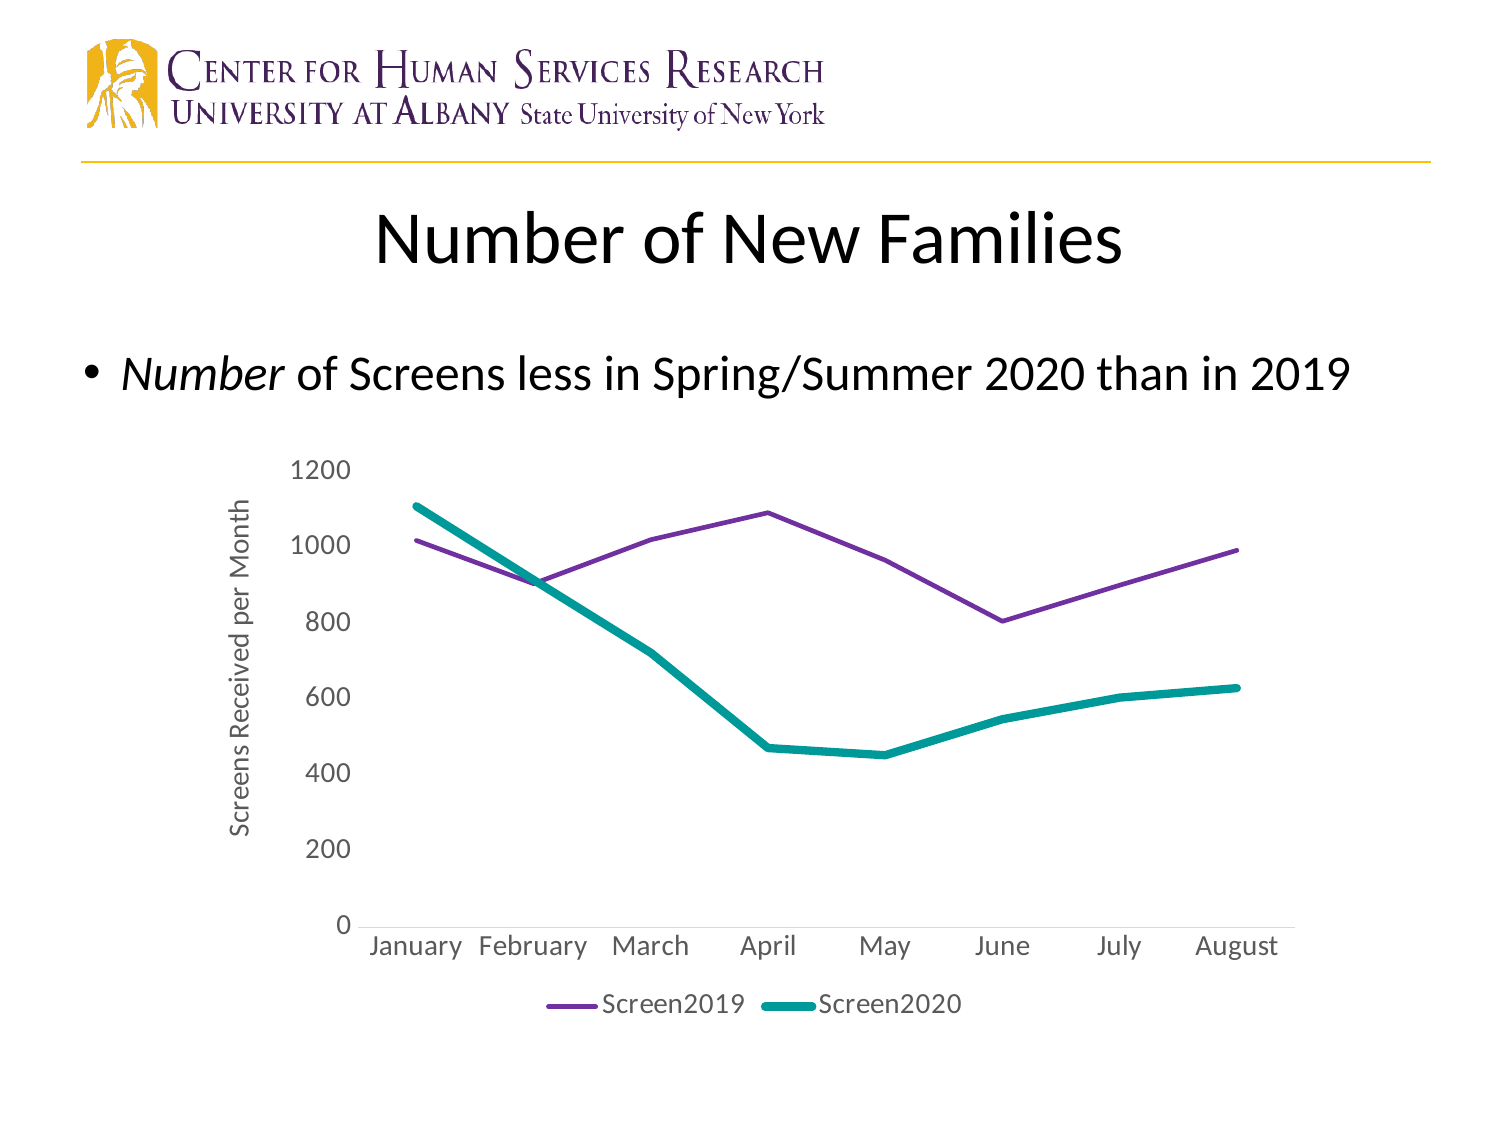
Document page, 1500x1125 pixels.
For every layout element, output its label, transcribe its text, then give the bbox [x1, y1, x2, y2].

list Number of Screens less in Spring/Summer 2020 than in 2019 [68, 340, 1443, 1078]
text_box Number of New Families [74, 157, 1425, 310]
chart [192, 445, 1318, 1028]
picture [87, 37, 825, 135]
